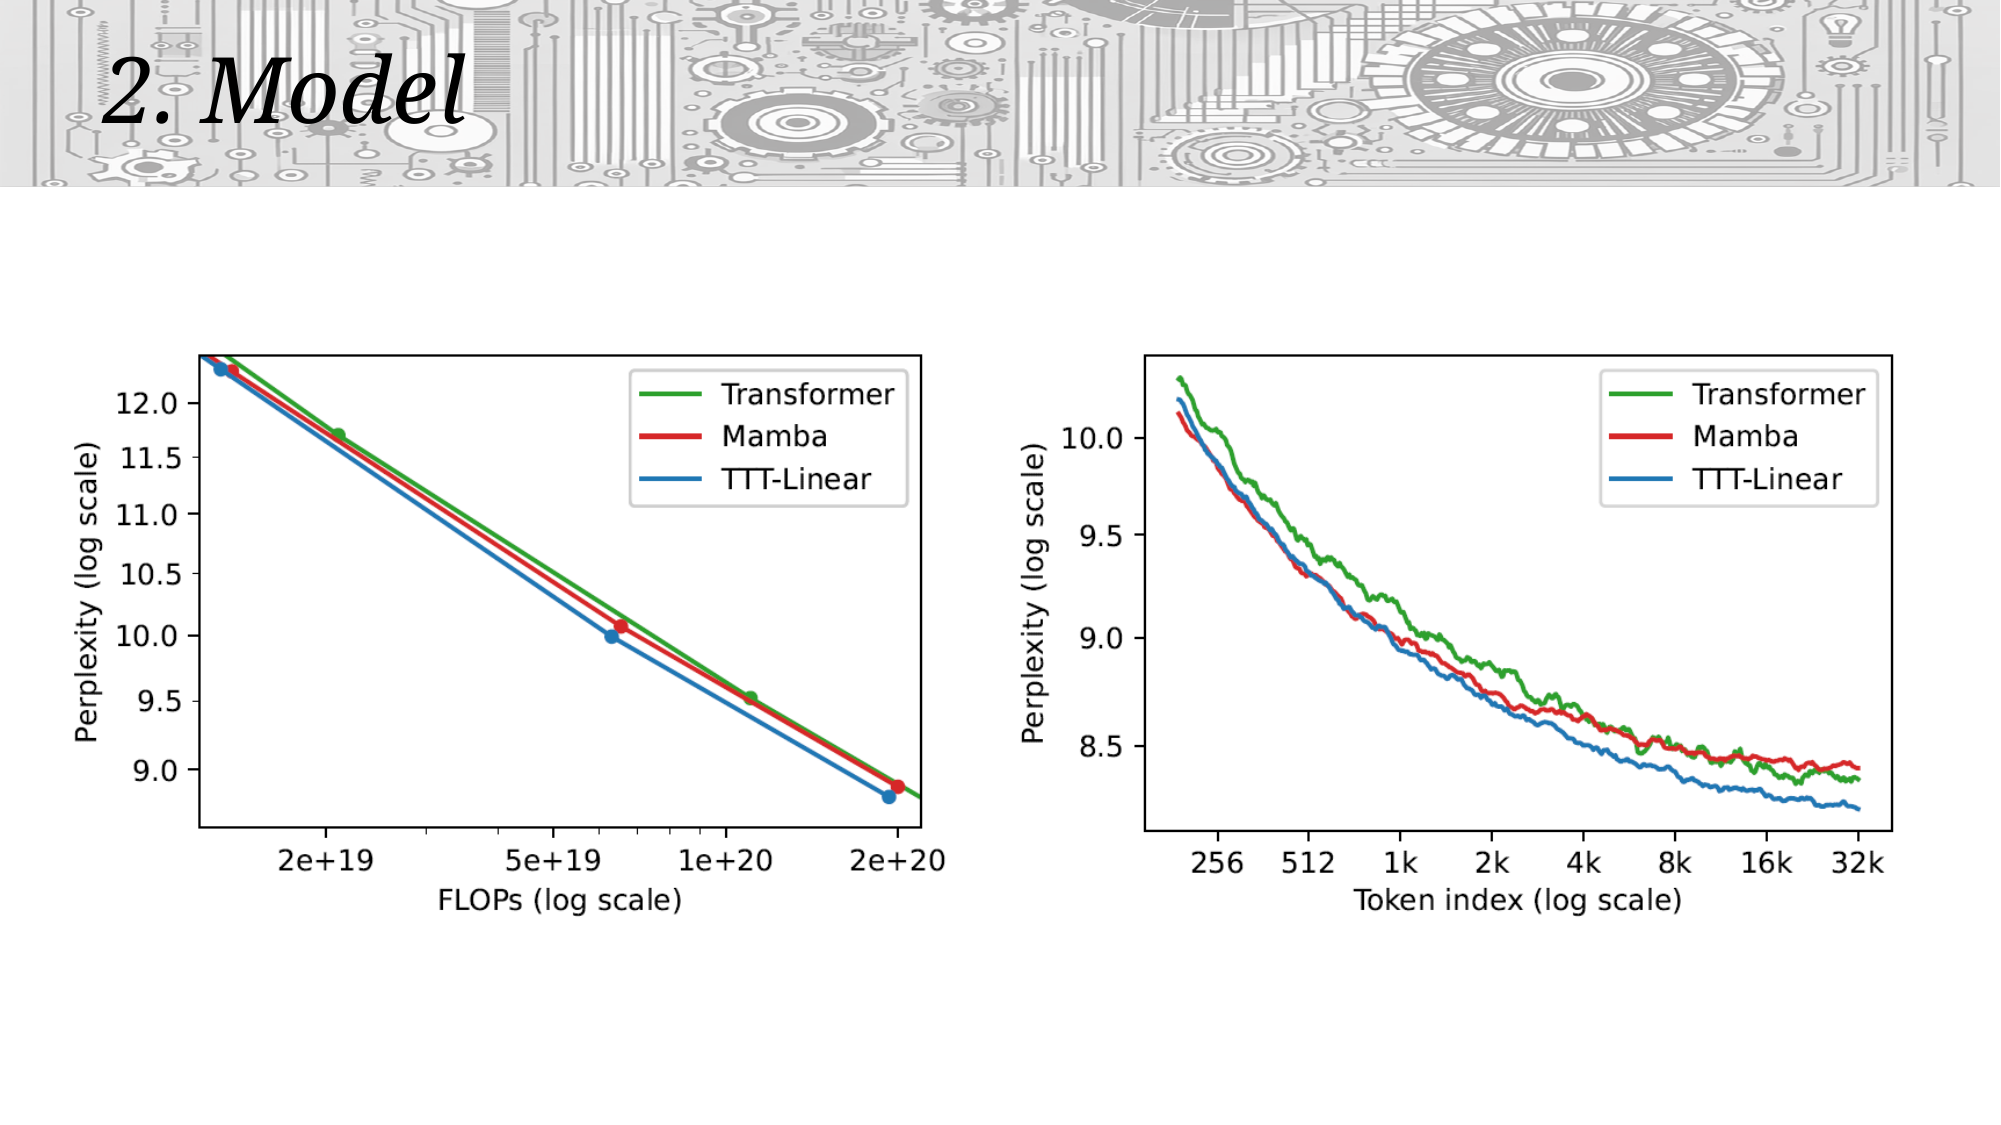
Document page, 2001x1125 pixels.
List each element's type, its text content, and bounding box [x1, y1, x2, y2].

text_box 2. Model [88, 0, 1814, 188]
text_box [0, 0, 88, 188]
text_box [1814, 0, 2000, 188]
picture [0, 287, 2000, 967]
